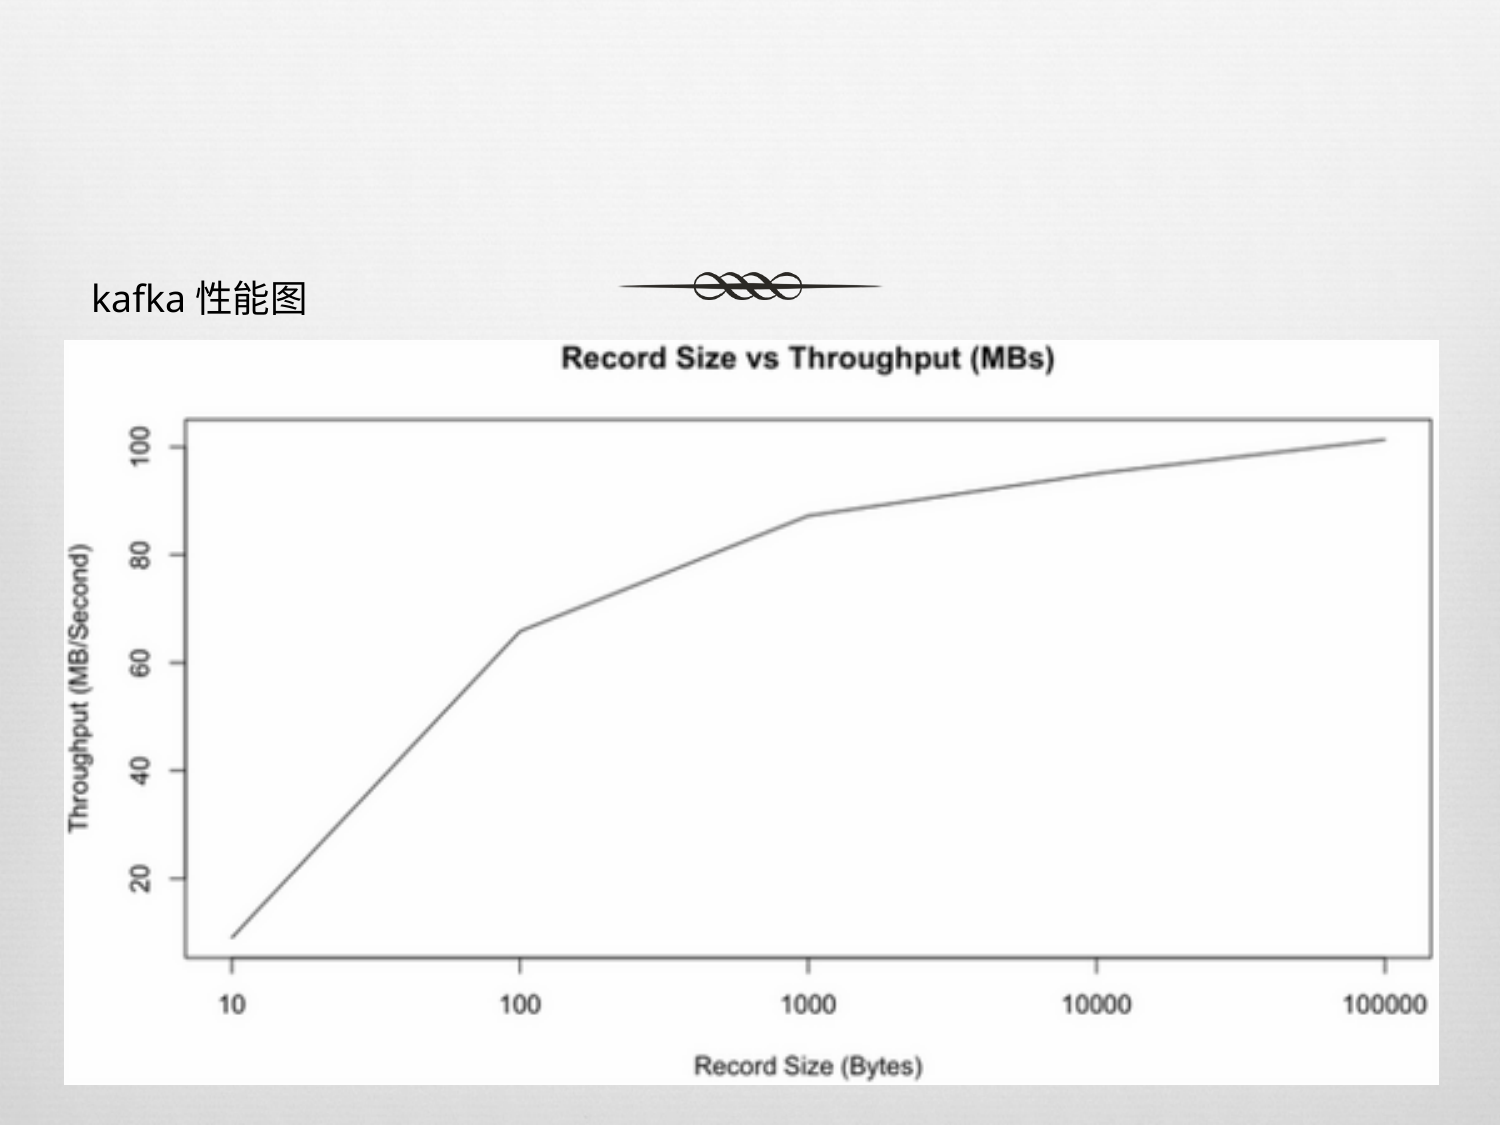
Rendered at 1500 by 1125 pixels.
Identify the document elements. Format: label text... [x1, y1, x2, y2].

picture [64, 339, 1439, 1085]
picture [615, 272, 885, 300]
text_box kafka性能图 [76, 267, 323, 327]
